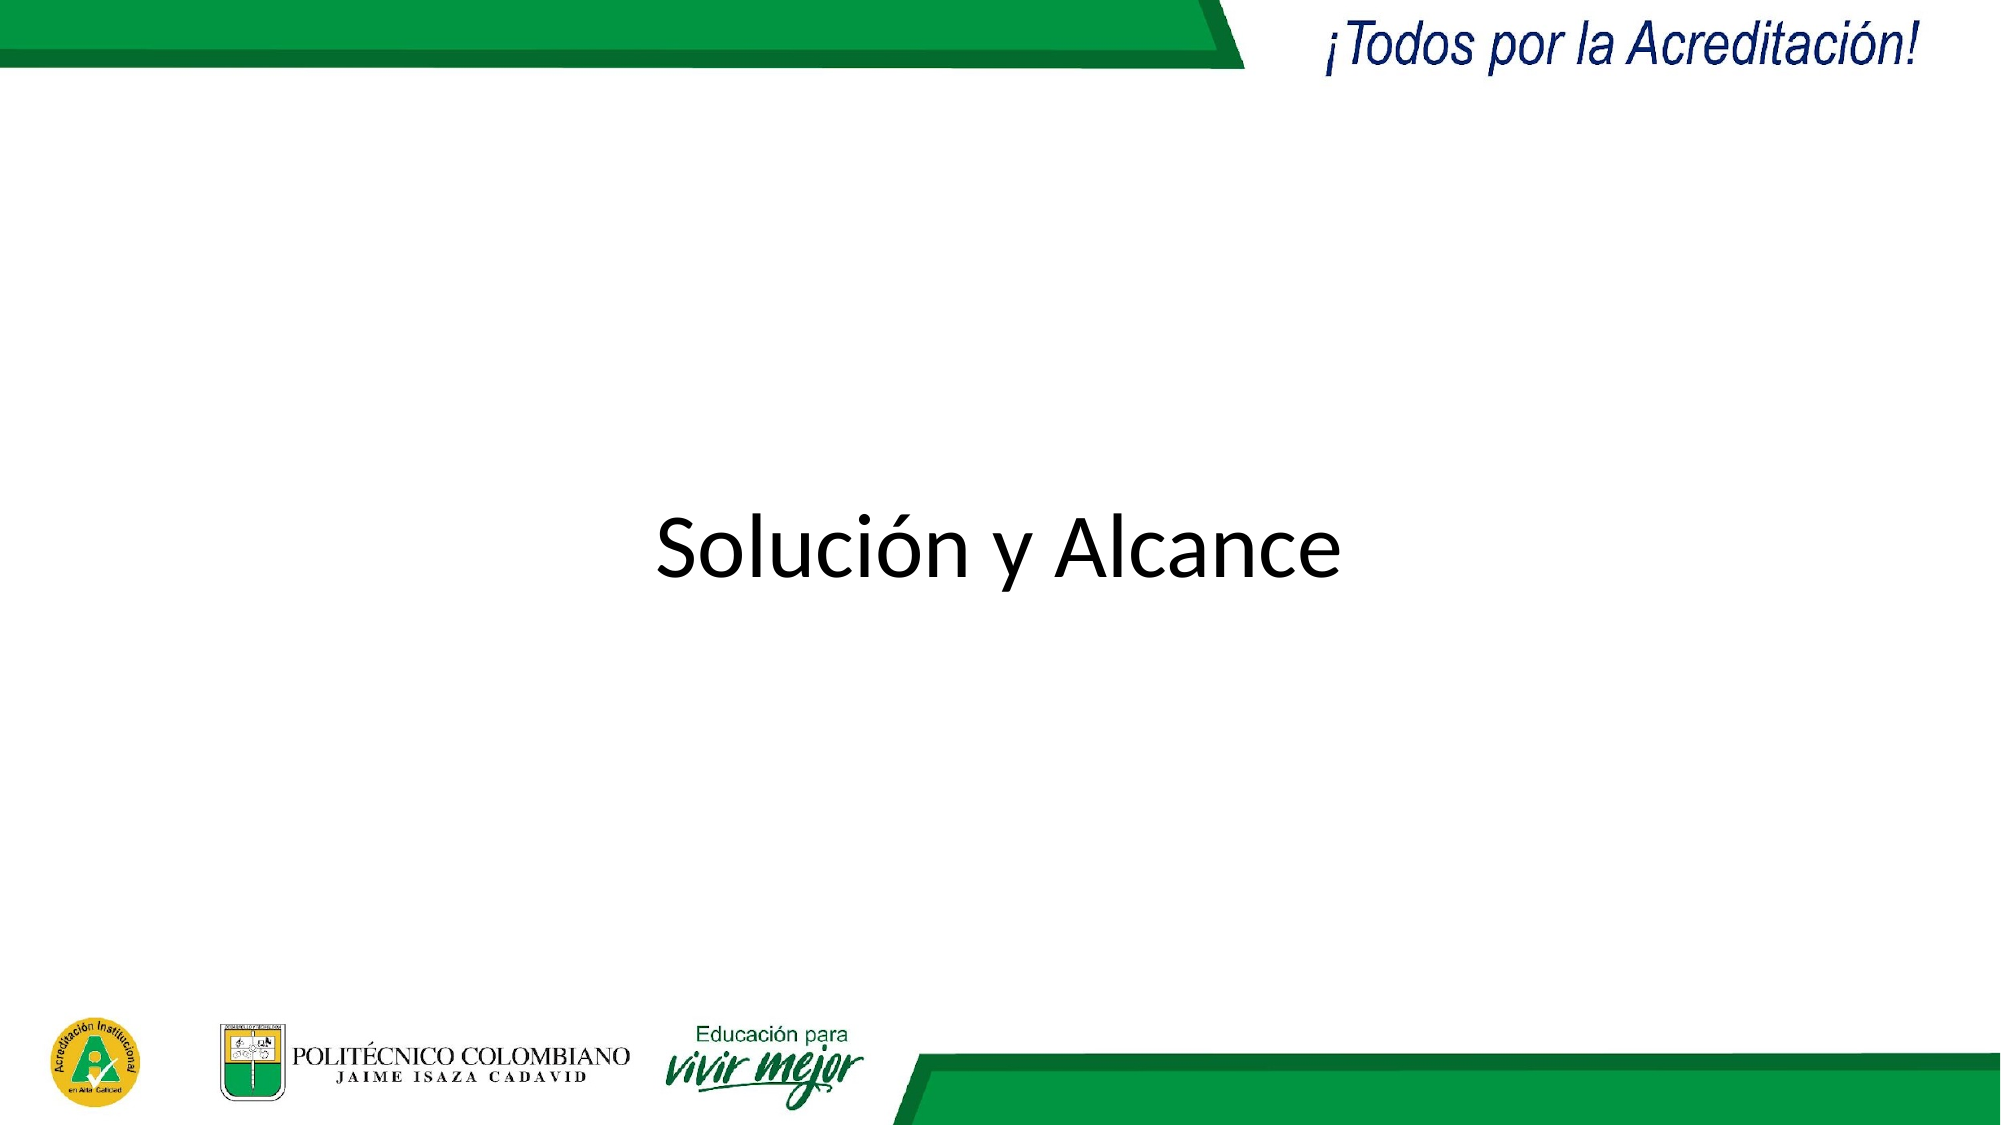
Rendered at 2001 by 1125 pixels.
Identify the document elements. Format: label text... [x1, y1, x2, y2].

picture [0, 0, 2001, 1125]
title Solución y Alcance [137, 82, 1863, 1013]
